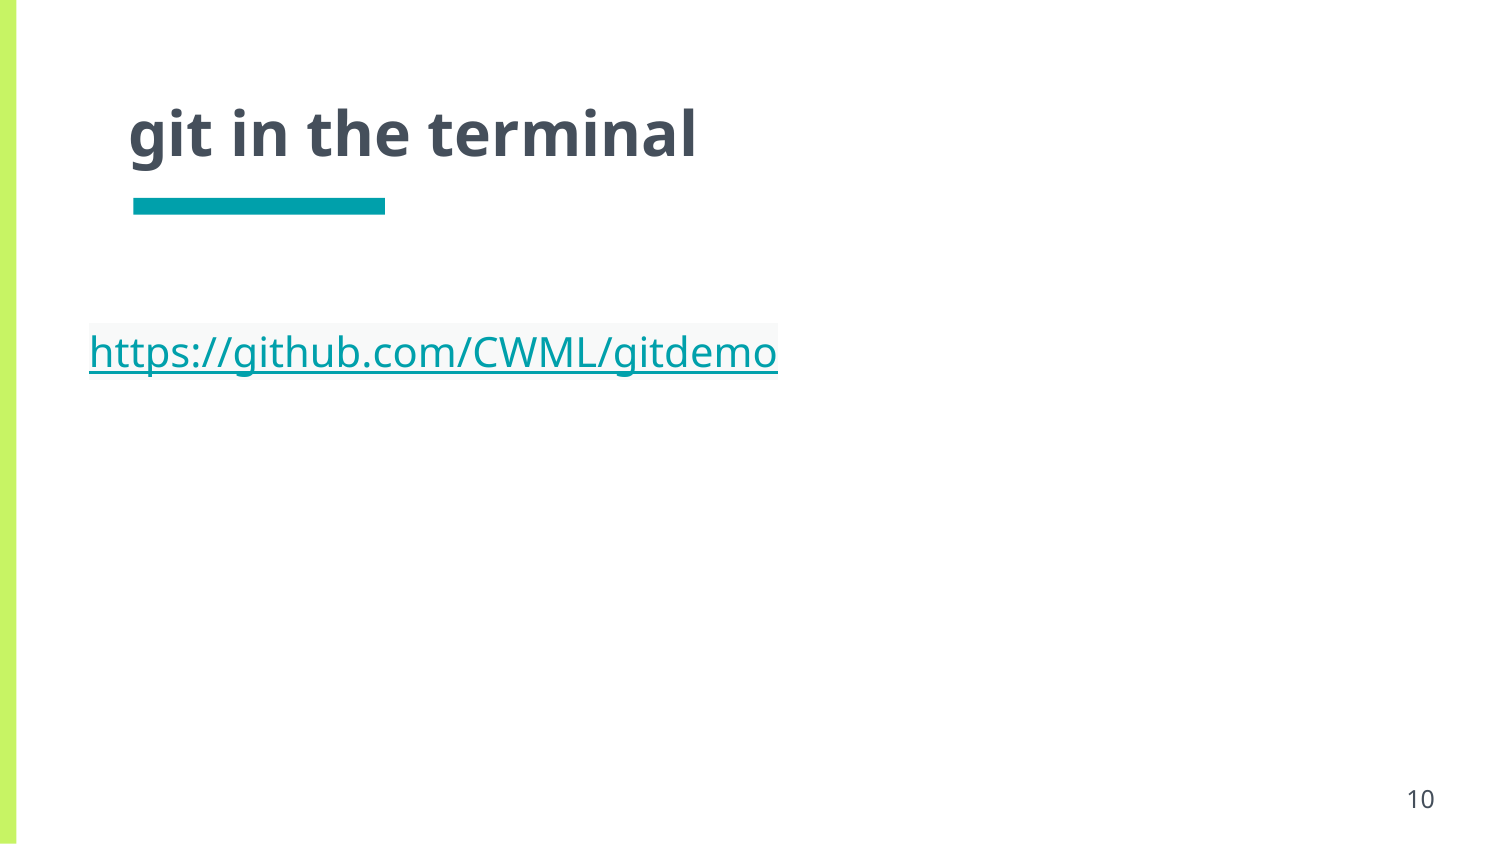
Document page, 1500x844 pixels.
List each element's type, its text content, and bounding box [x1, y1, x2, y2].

title git in the terminal [113, 24, 1387, 184]
slide_number 10 [1359, 768, 1450, 820]
list https://github.com/CWML/gitdemo [73, 220, 1500, 692]
